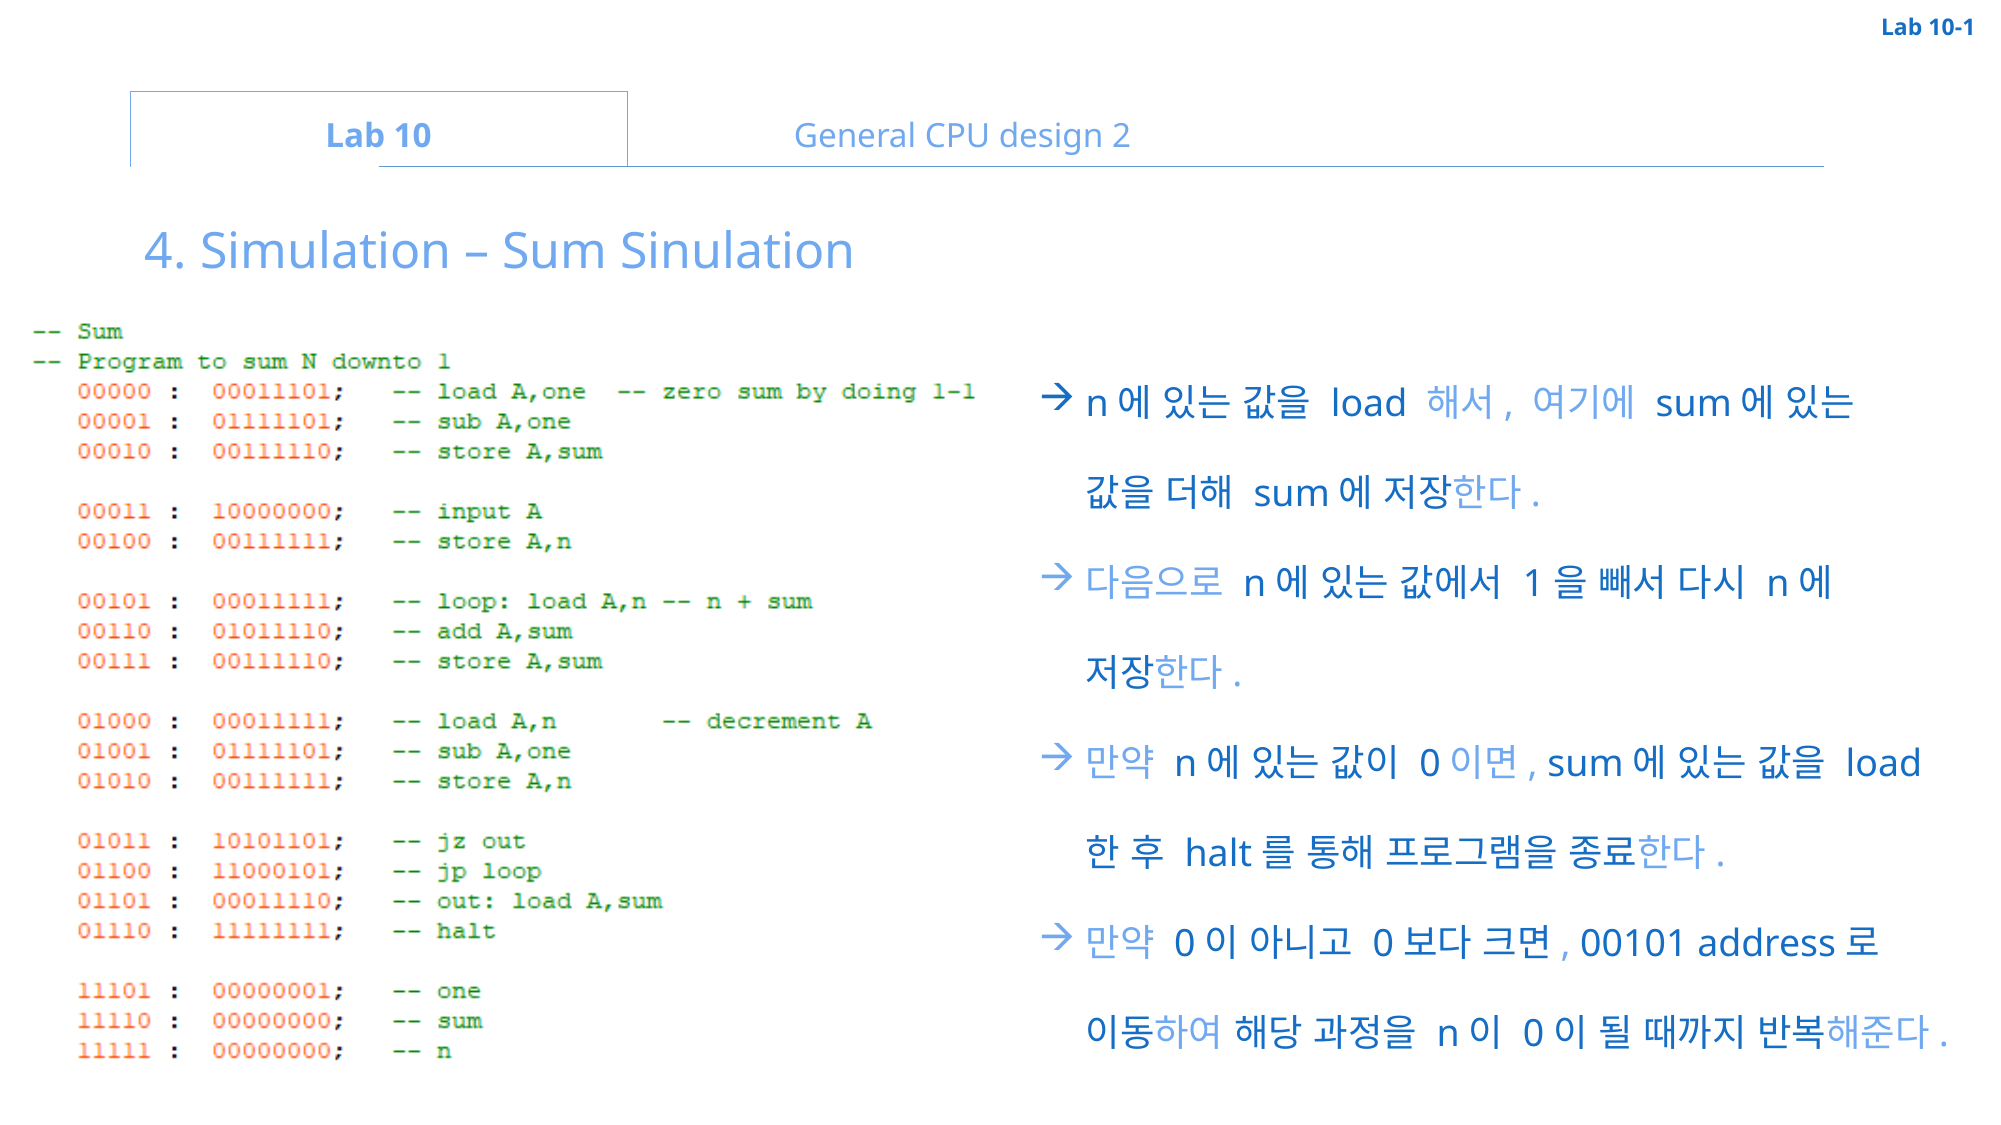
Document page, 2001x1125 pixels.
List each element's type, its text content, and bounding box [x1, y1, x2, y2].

text_box 4. Simulation – Sum Sinulation [130, 181, 1604, 287]
picture [33, 311, 976, 1070]
text_box [130, 91, 628, 167]
text_box n에 있는 값을 load 해서, 여기에 sum에 있는 값을 더해 sum에 저장한다. 다음으로 n에 있는 값에서 1을 빼서 다시 n에 저장한다. 만약 n에 있는 값이 0이면, sum에 있는 값을 load한 후 halt를 통해 프로그램을 종료한다. 만약 0이 아니고 0보다 크면, 00101 address로 이동하여 해당 과정을 n이 0이 될 때까지 반복해준다. [1024, 326, 1949, 1062]
text_box General CPU design 2 [779, 106, 1147, 162]
text_box Lab 10-1 [1866, 0, 2000, 48]
text_box Lab 10 [310, 106, 447, 162]
